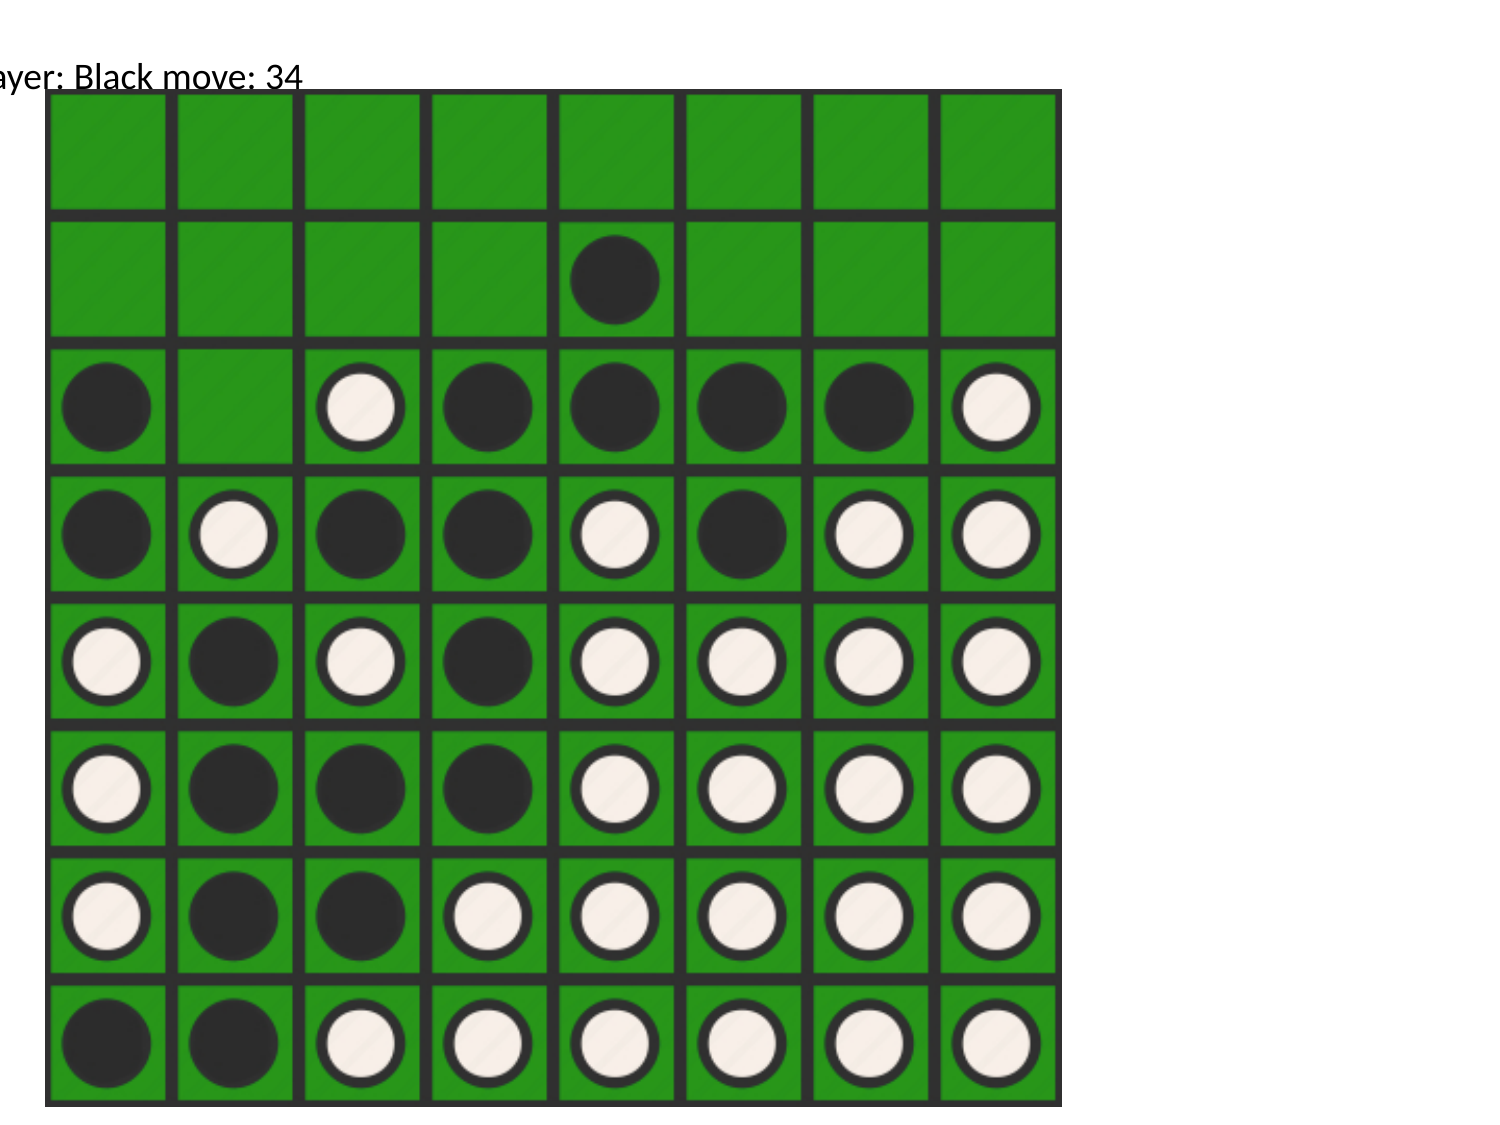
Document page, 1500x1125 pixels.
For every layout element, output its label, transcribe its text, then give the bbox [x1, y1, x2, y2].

text_box turn: 45 player: Black move: 34 [0, 44, 319, 105]
picture [44, 89, 1062, 1107]
